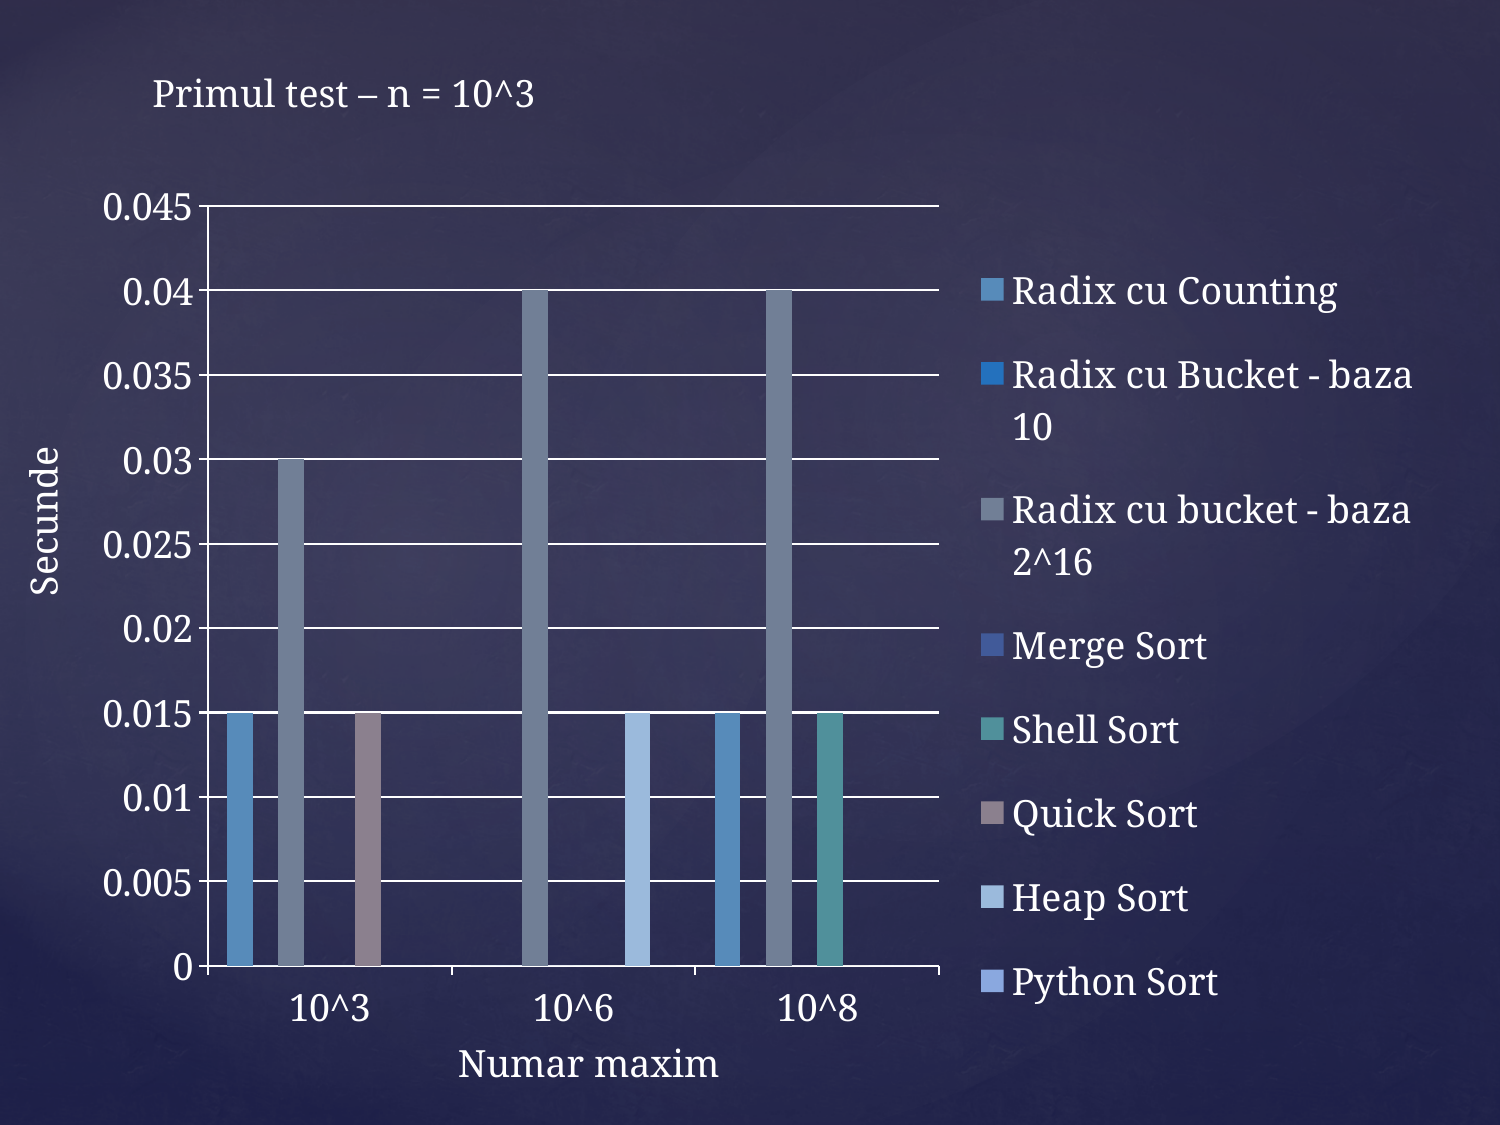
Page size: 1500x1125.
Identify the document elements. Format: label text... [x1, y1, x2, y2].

text_box Secunde [12, 431, 65, 612]
text_box Primul test – n = 10^3 [137, 62, 561, 123]
chart [74, 161, 1438, 1051]
text_box Numar maxim [443, 1064, 735, 1092]
